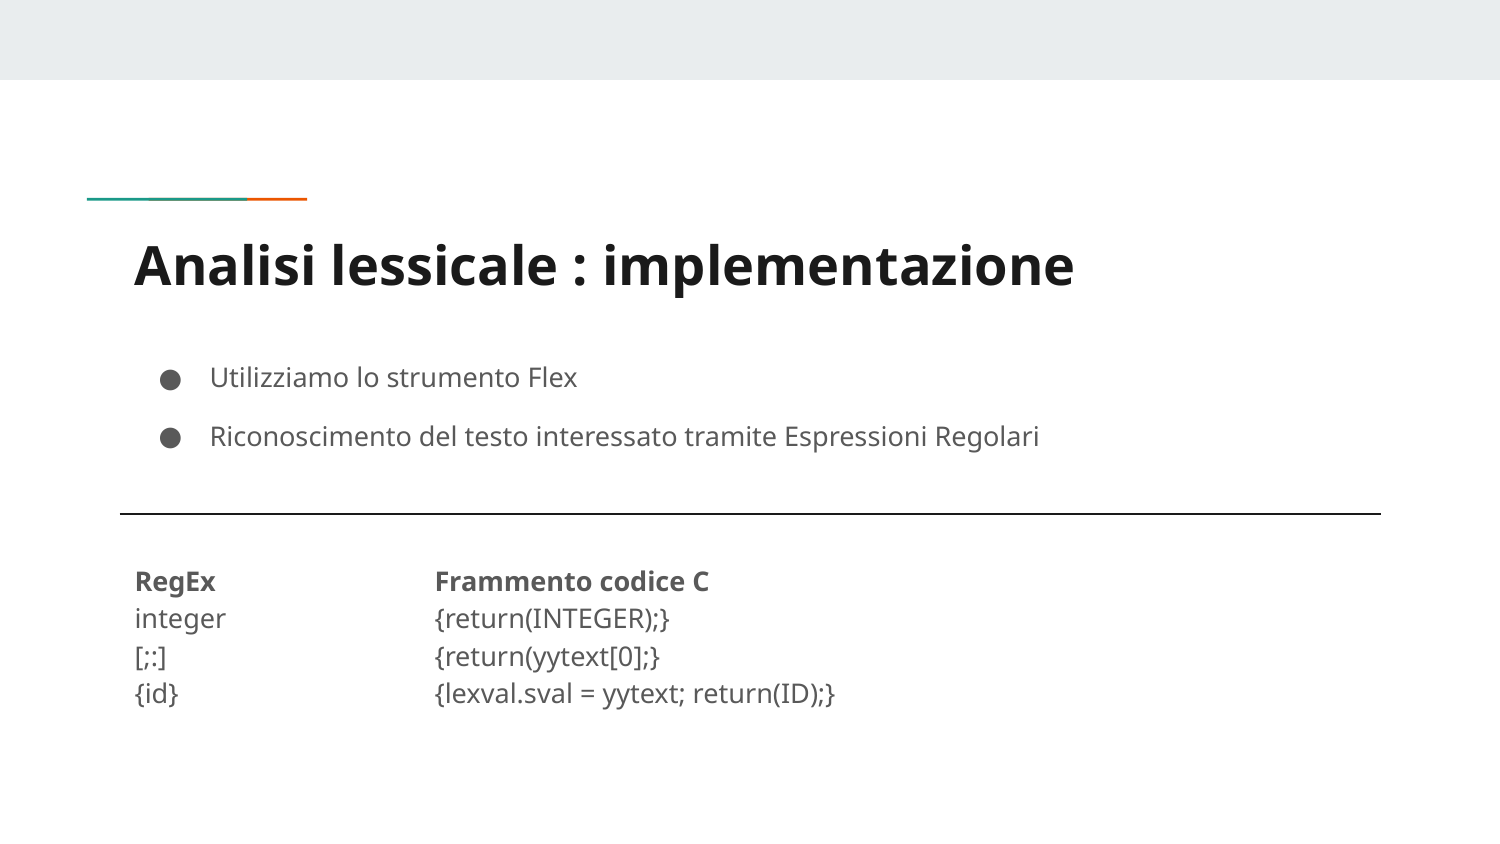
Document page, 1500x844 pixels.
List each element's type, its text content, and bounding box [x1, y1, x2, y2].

list Utilizziamo lo strumento Flex Riconoscimento del testo interessato tramite Espressioni Regolari RegEx Frammento codice C integer {return(INTEGER);} [;:] {return(yytext[0];} {id} {lexval.sval = yytext; return(ID);} [119, 341, 1381, 513]
title Analisi lessicale : implementazione [119, 216, 1381, 305]
list Utilizziamo lo strumento Flex Riconoscimento del testo interessato tramite Espressioni Regolari RegEx Frammento codice C integer {return(INTEGER);} [;:] {return(yytext[0];} {id} {lexval.sval = yytext; return(ID);} [119, 521, 1381, 688]
